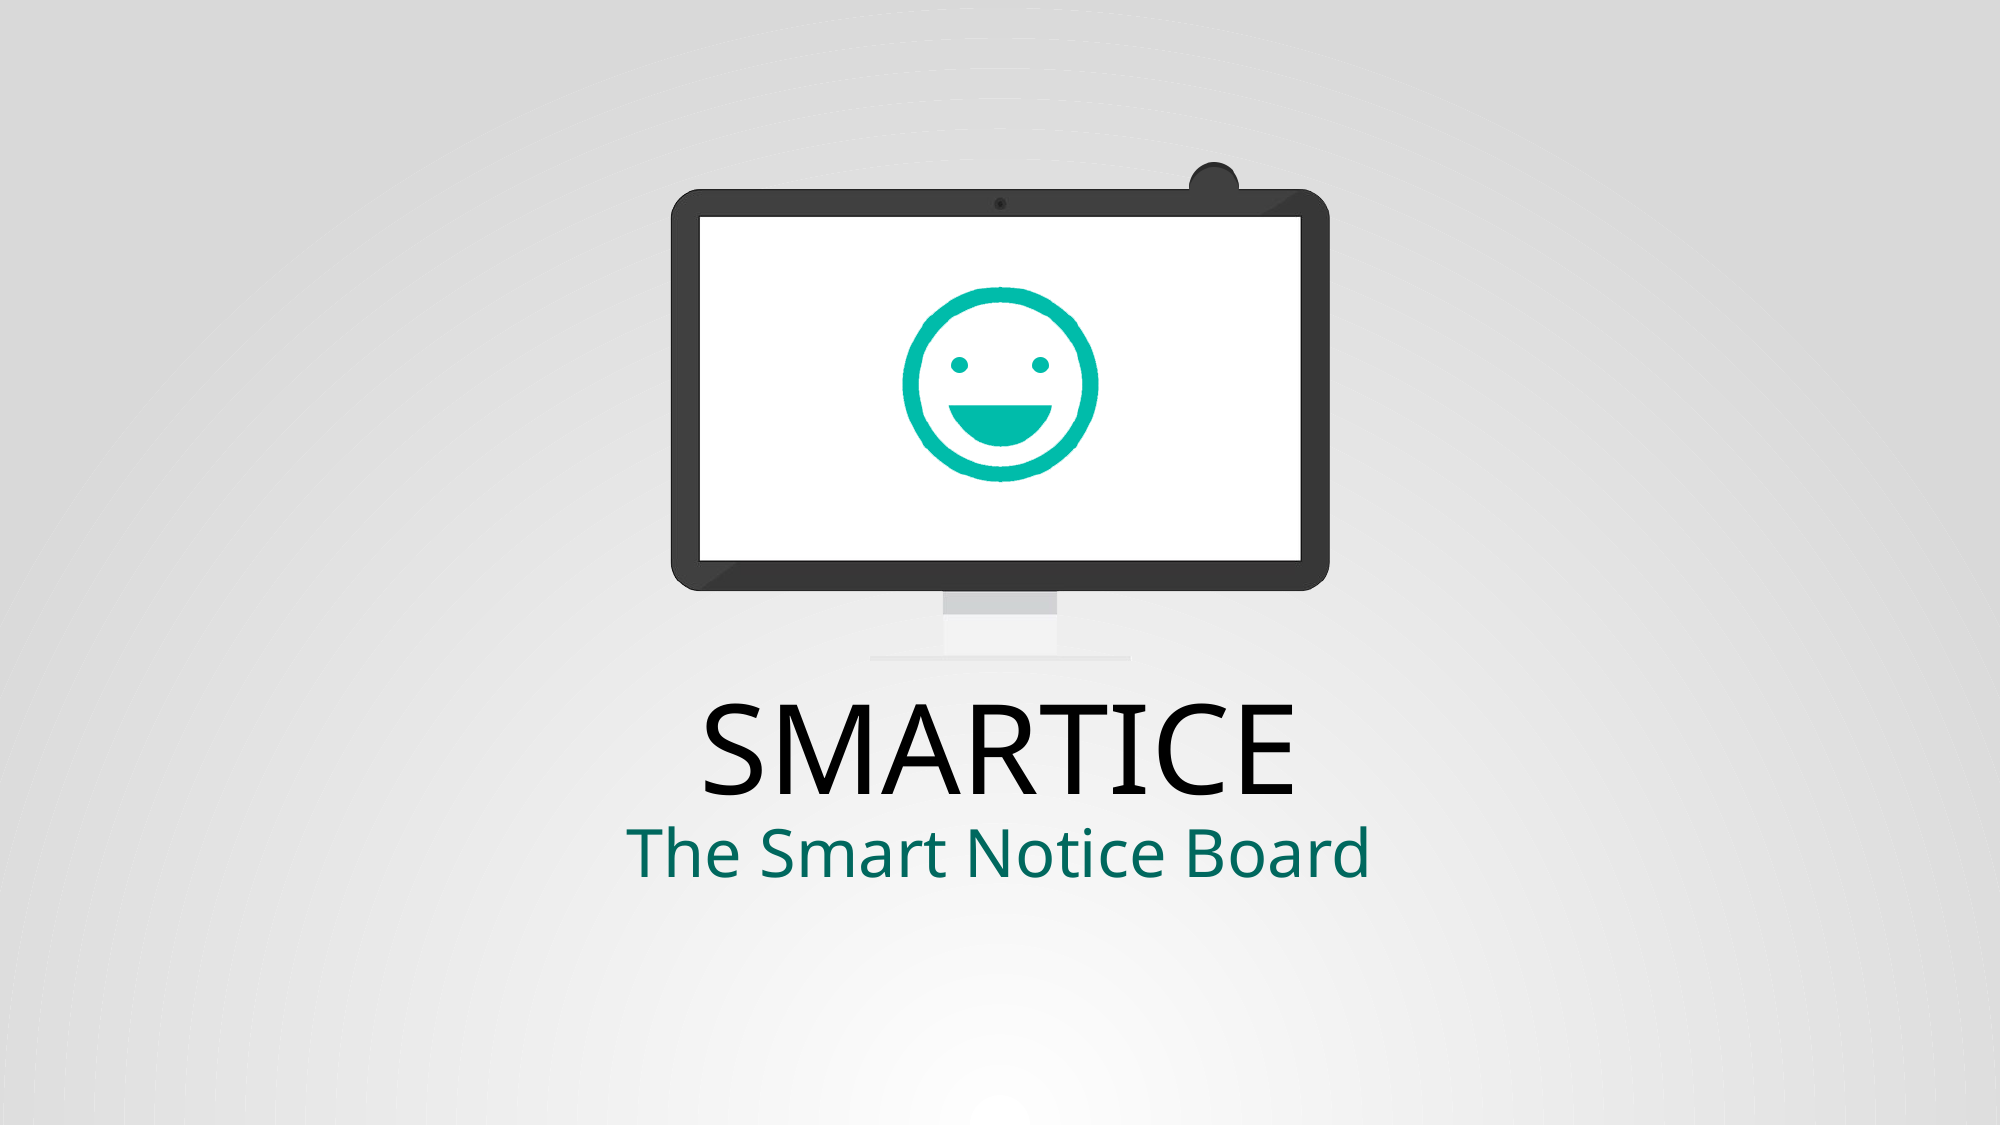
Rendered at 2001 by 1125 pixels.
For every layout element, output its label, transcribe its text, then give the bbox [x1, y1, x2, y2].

title SMARTICE [249, 652, 1750, 812]
picture [663, 156, 1337, 661]
subtitle The Smart Notice Board [249, 812, 1750, 1085]
